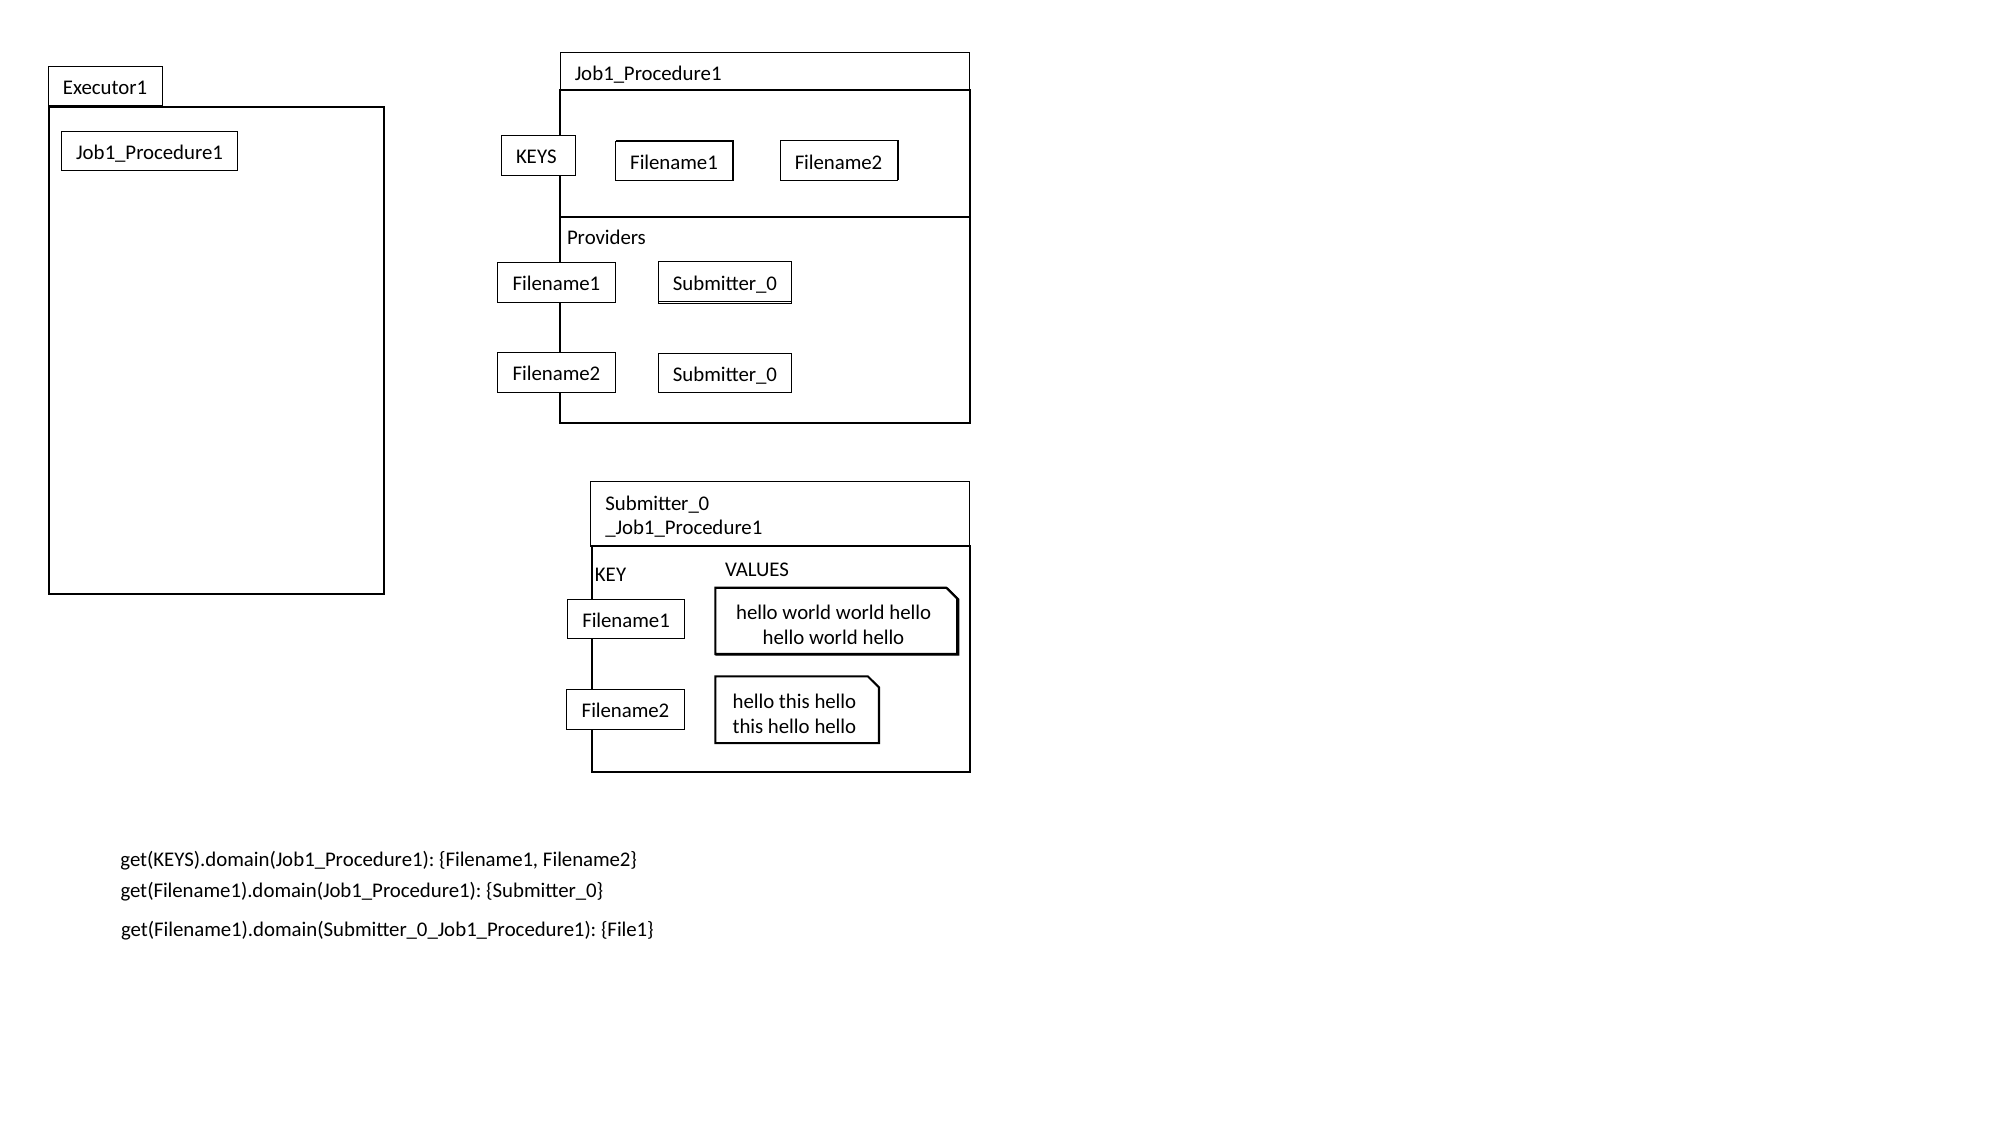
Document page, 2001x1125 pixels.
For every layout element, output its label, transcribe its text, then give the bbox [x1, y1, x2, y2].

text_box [501, 52, 970, 423]
text_box hello world world hello hello world hello [714, 586, 959, 656]
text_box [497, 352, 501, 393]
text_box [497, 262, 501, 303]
text_box get(Filename1).domain(Submitter_0_Job1_Procedure1): {File1} [106, 907, 669, 948]
text_box Executor1 [48, 66, 163, 106]
text_box hello this hello this hello hello [714, 675, 881, 745]
text_box KEY [580, 552, 642, 593]
text_box get(KEYS).domain(Job1_Procedure1): {Filename1, Filename2} [105, 837, 653, 878]
text_box [48, 106, 385, 595]
text_box VALUES [710, 547, 804, 588]
text_box [591, 545, 971, 773]
text_box Filename1 [567, 599, 685, 639]
text_box Submitter_0 _Job1_Procedure1 [590, 481, 970, 547]
text_box Job1_Procedure1 [61, 131, 238, 171]
text_box get(Filename1).domain(Job1_Procedure1): {Submitter_0} [105, 868, 619, 909]
text_box Filename2 [566, 689, 685, 730]
